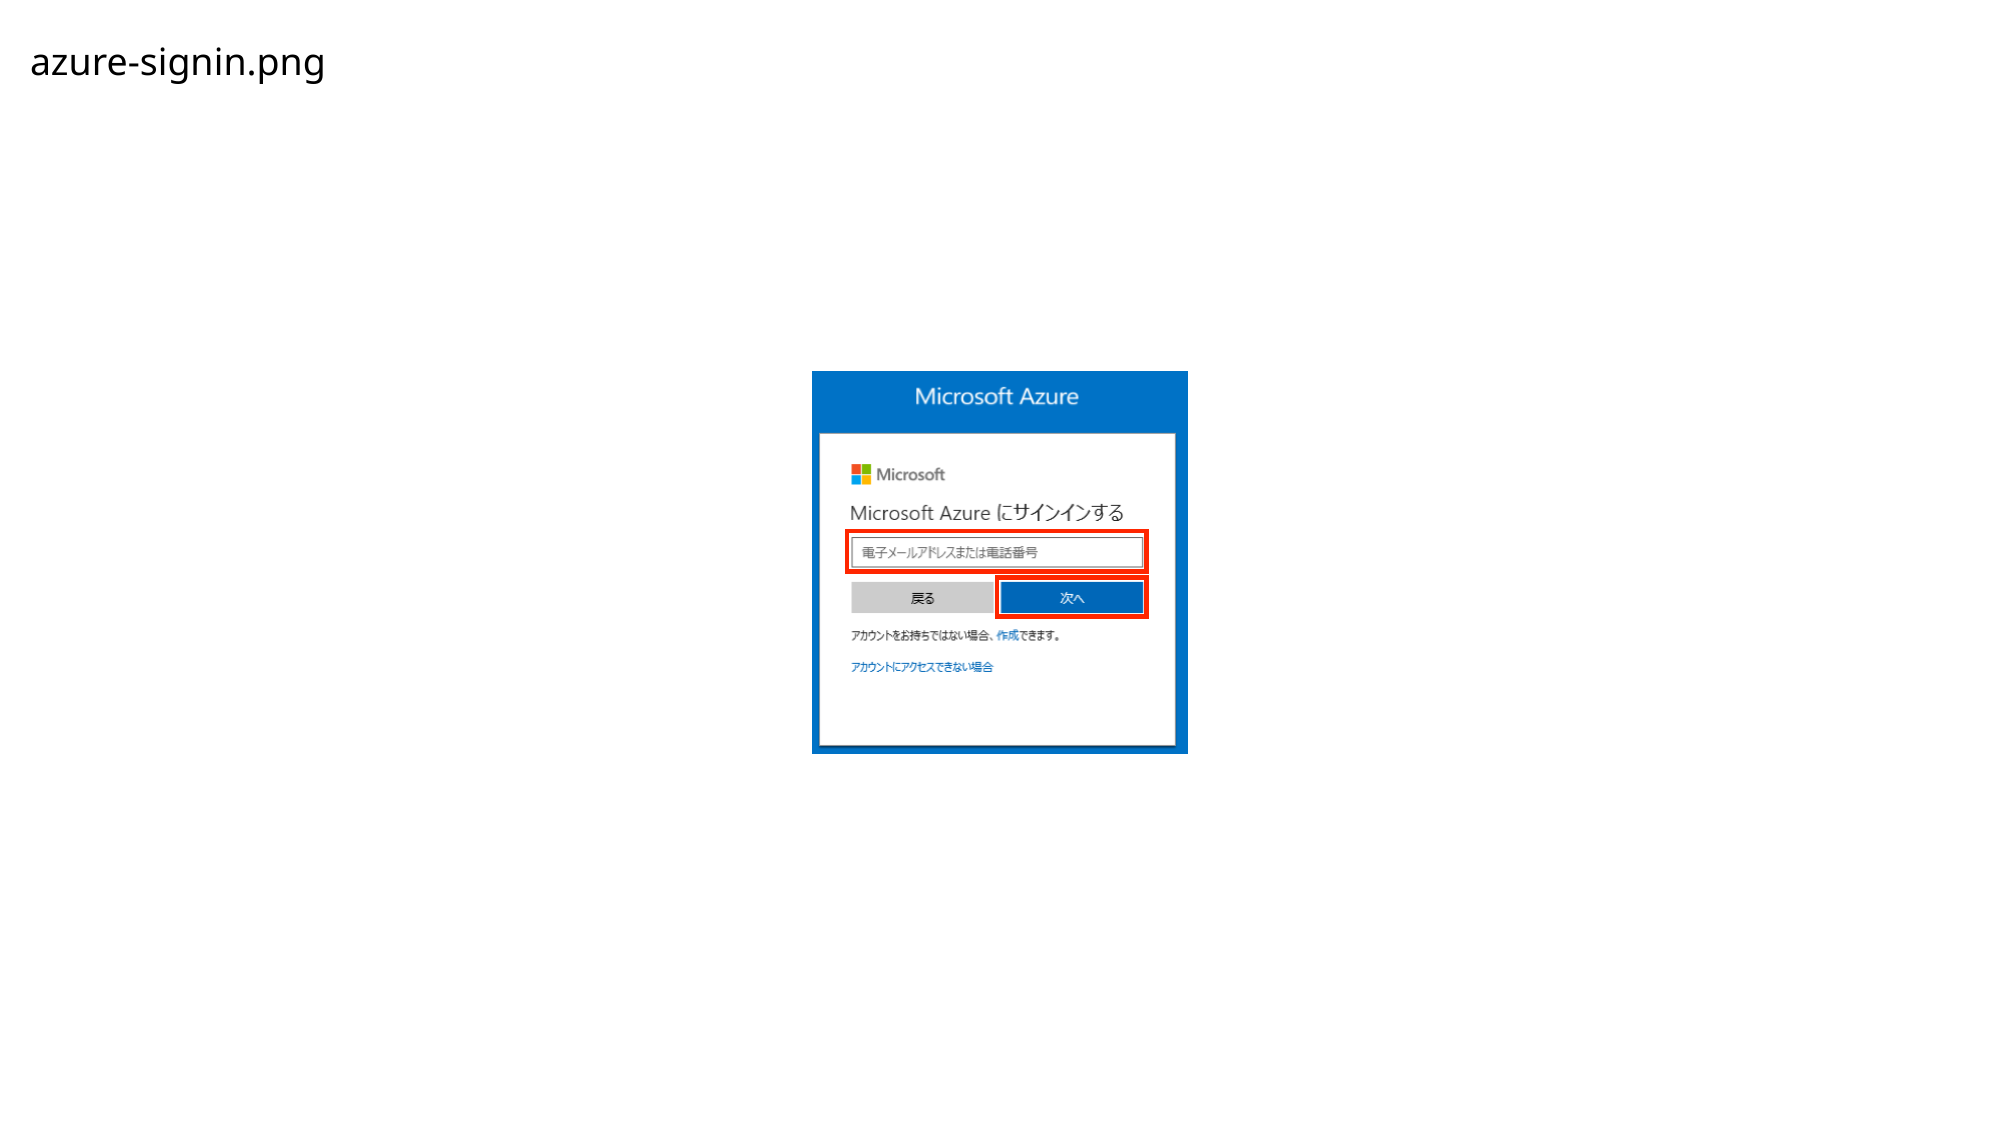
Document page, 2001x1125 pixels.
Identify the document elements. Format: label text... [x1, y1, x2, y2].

text_box azure-signin.png [15, 30, 342, 91]
picture [812, 371, 1188, 754]
